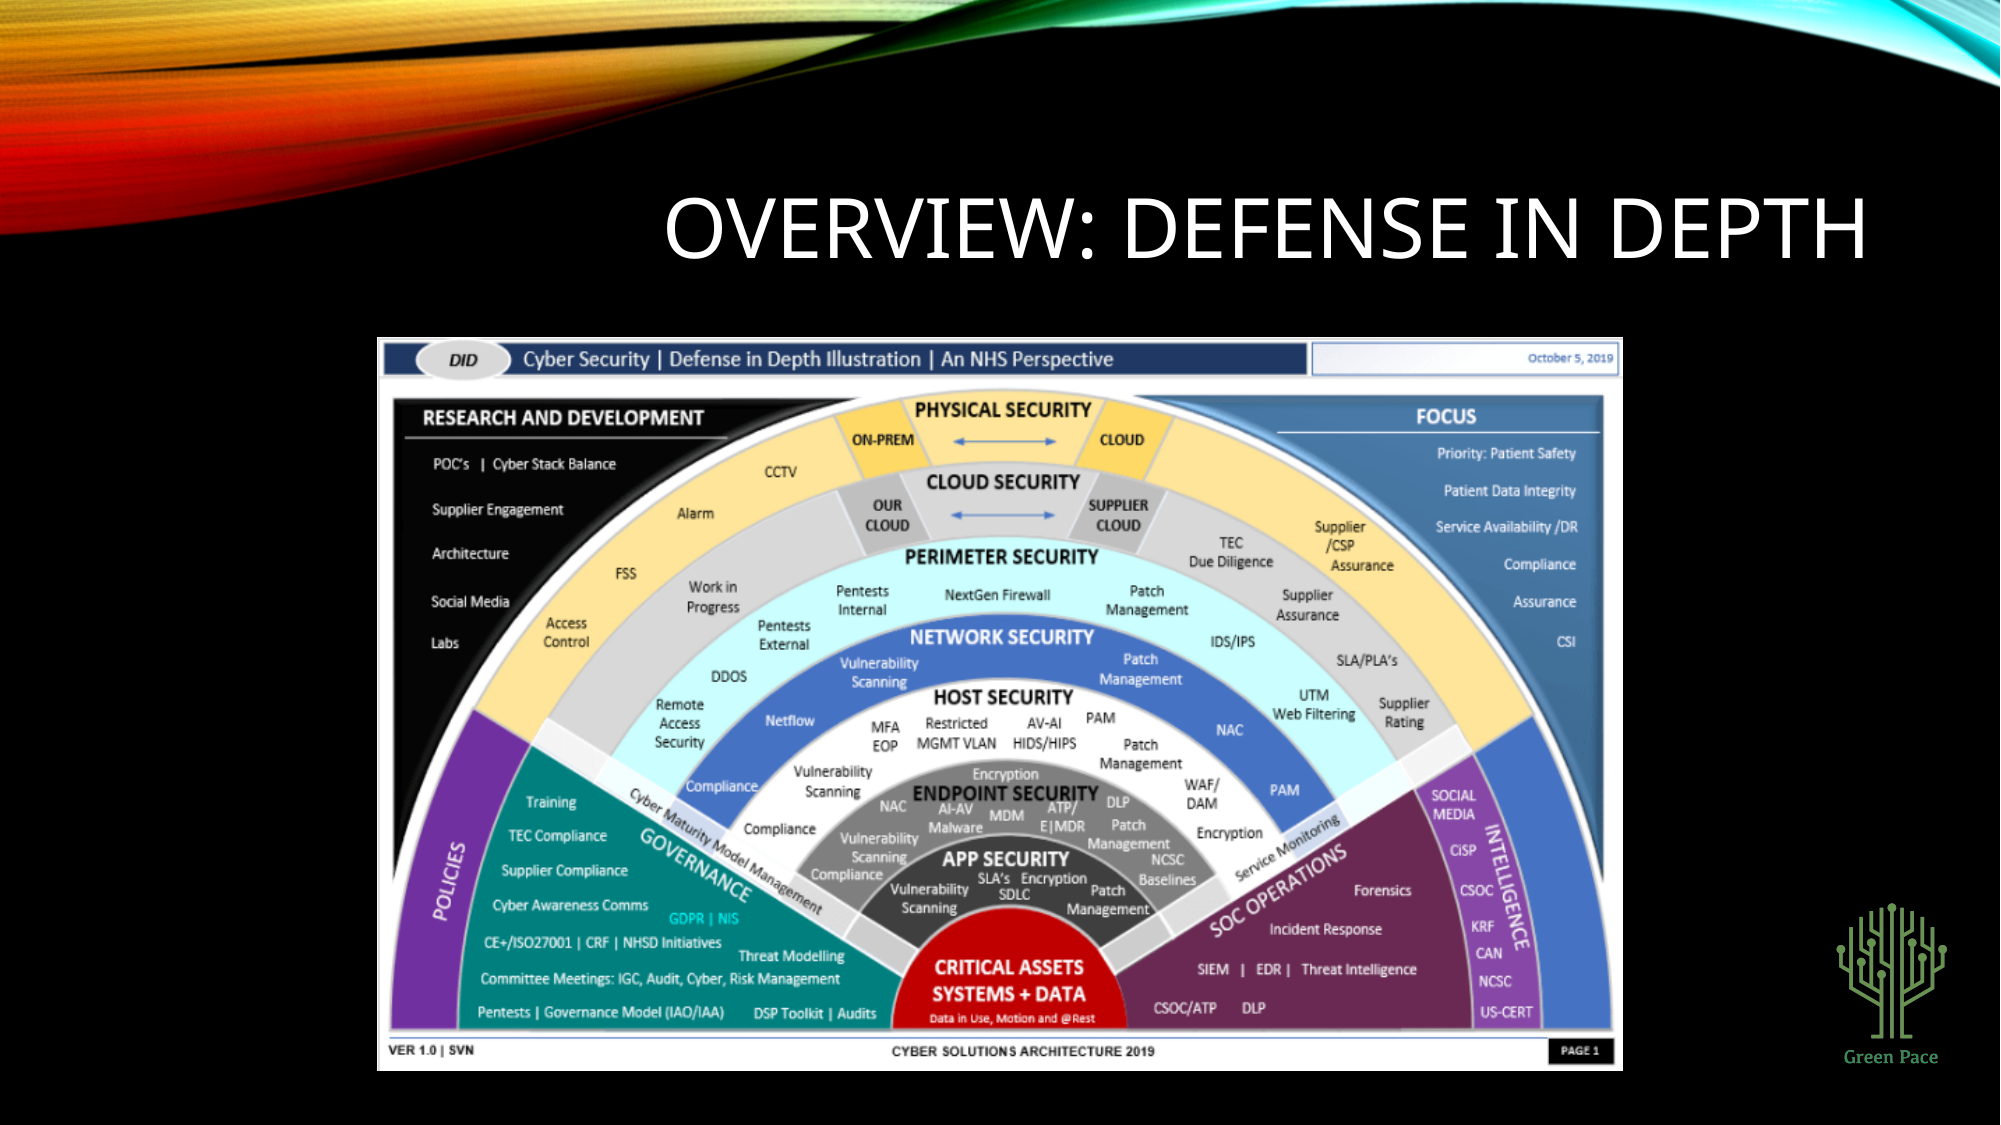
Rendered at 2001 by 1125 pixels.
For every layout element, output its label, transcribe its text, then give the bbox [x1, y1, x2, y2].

title OVERVIEW: DEFENSE IN DEPTH [474, 125, 1888, 338]
picture [1817, 892, 1964, 1082]
picture [0, 0, 2000, 237]
picture [376, 337, 1623, 1071]
